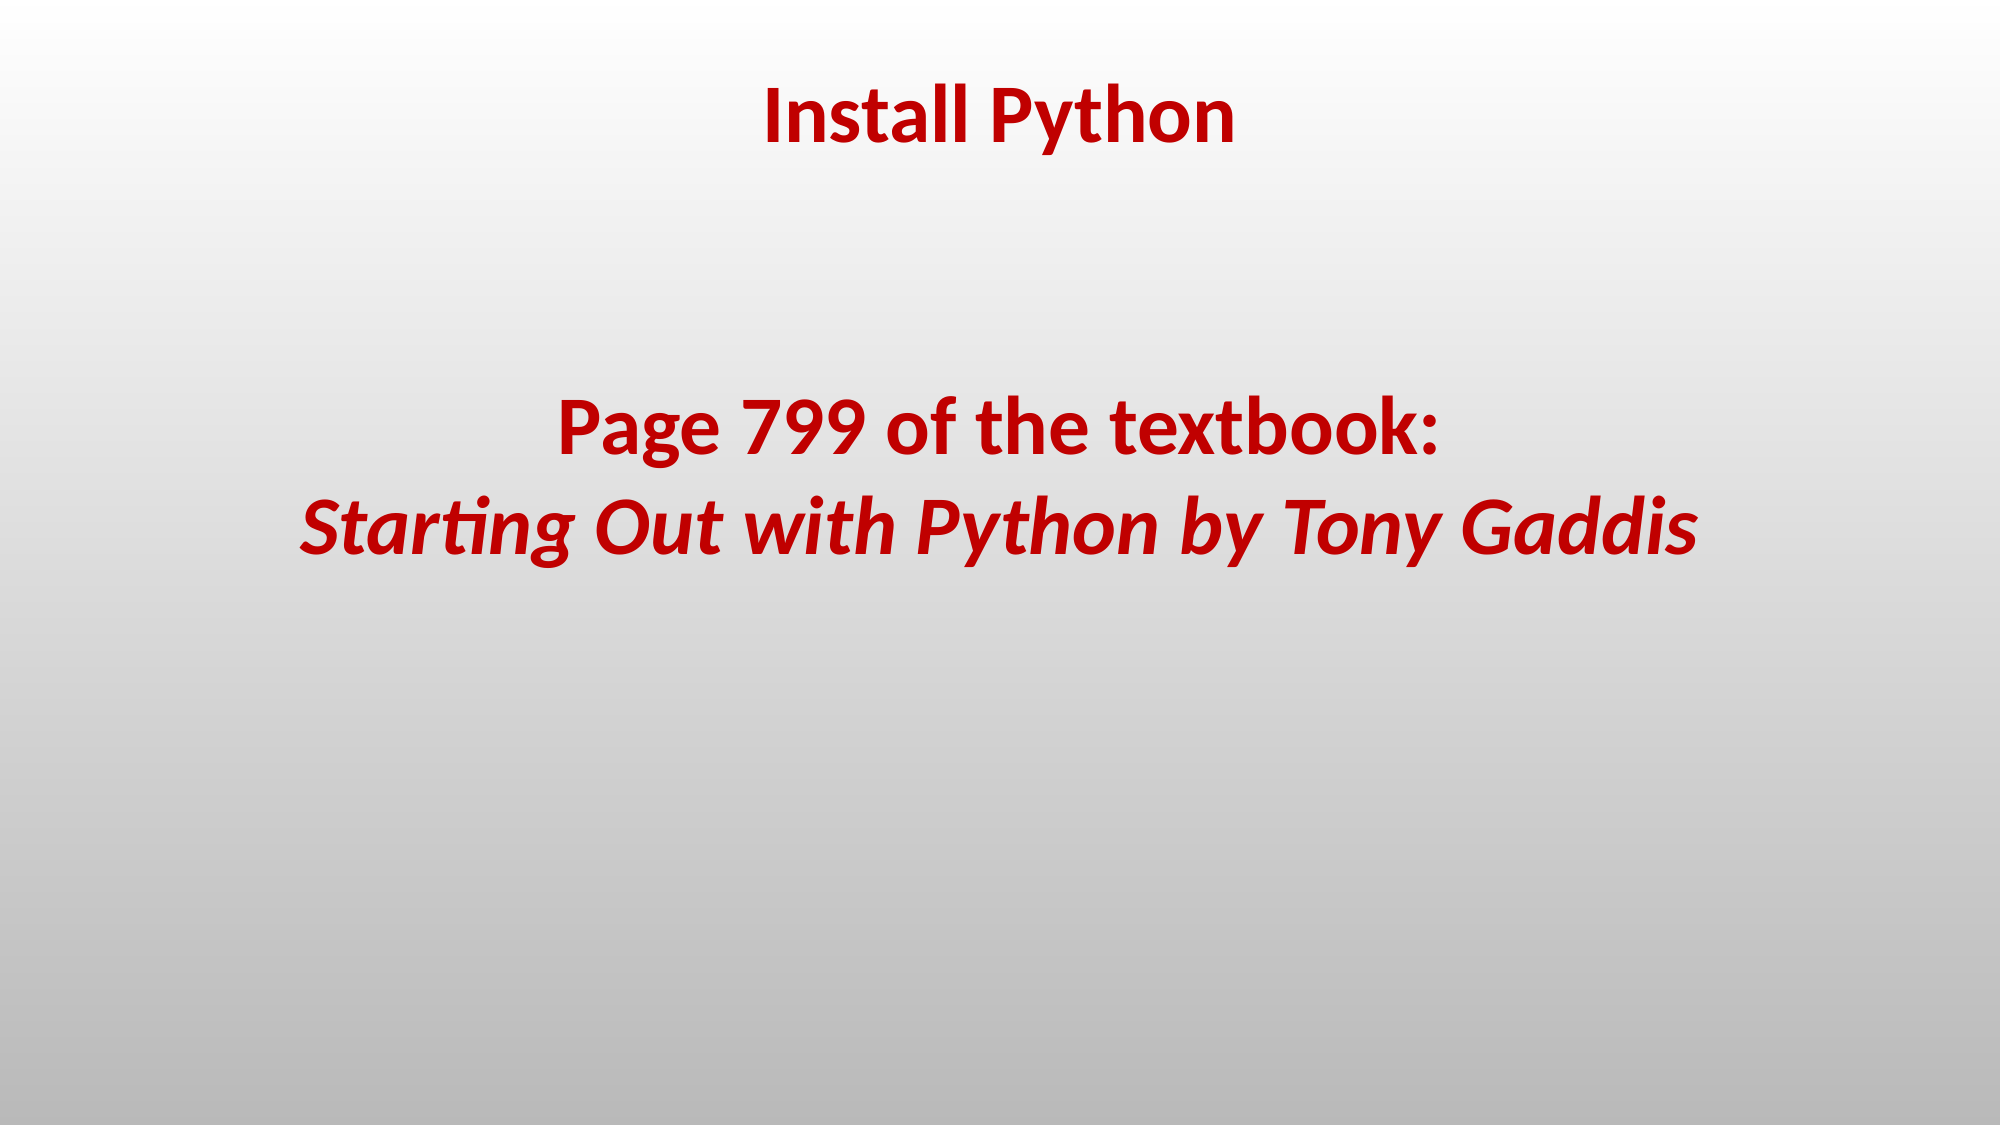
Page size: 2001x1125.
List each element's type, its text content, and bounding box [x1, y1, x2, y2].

text_box Install Python [0, 51, 2000, 167]
text_box Page 799 of the textbook: Starting Out with Python by Tony Gaddis [0, 363, 2000, 579]
